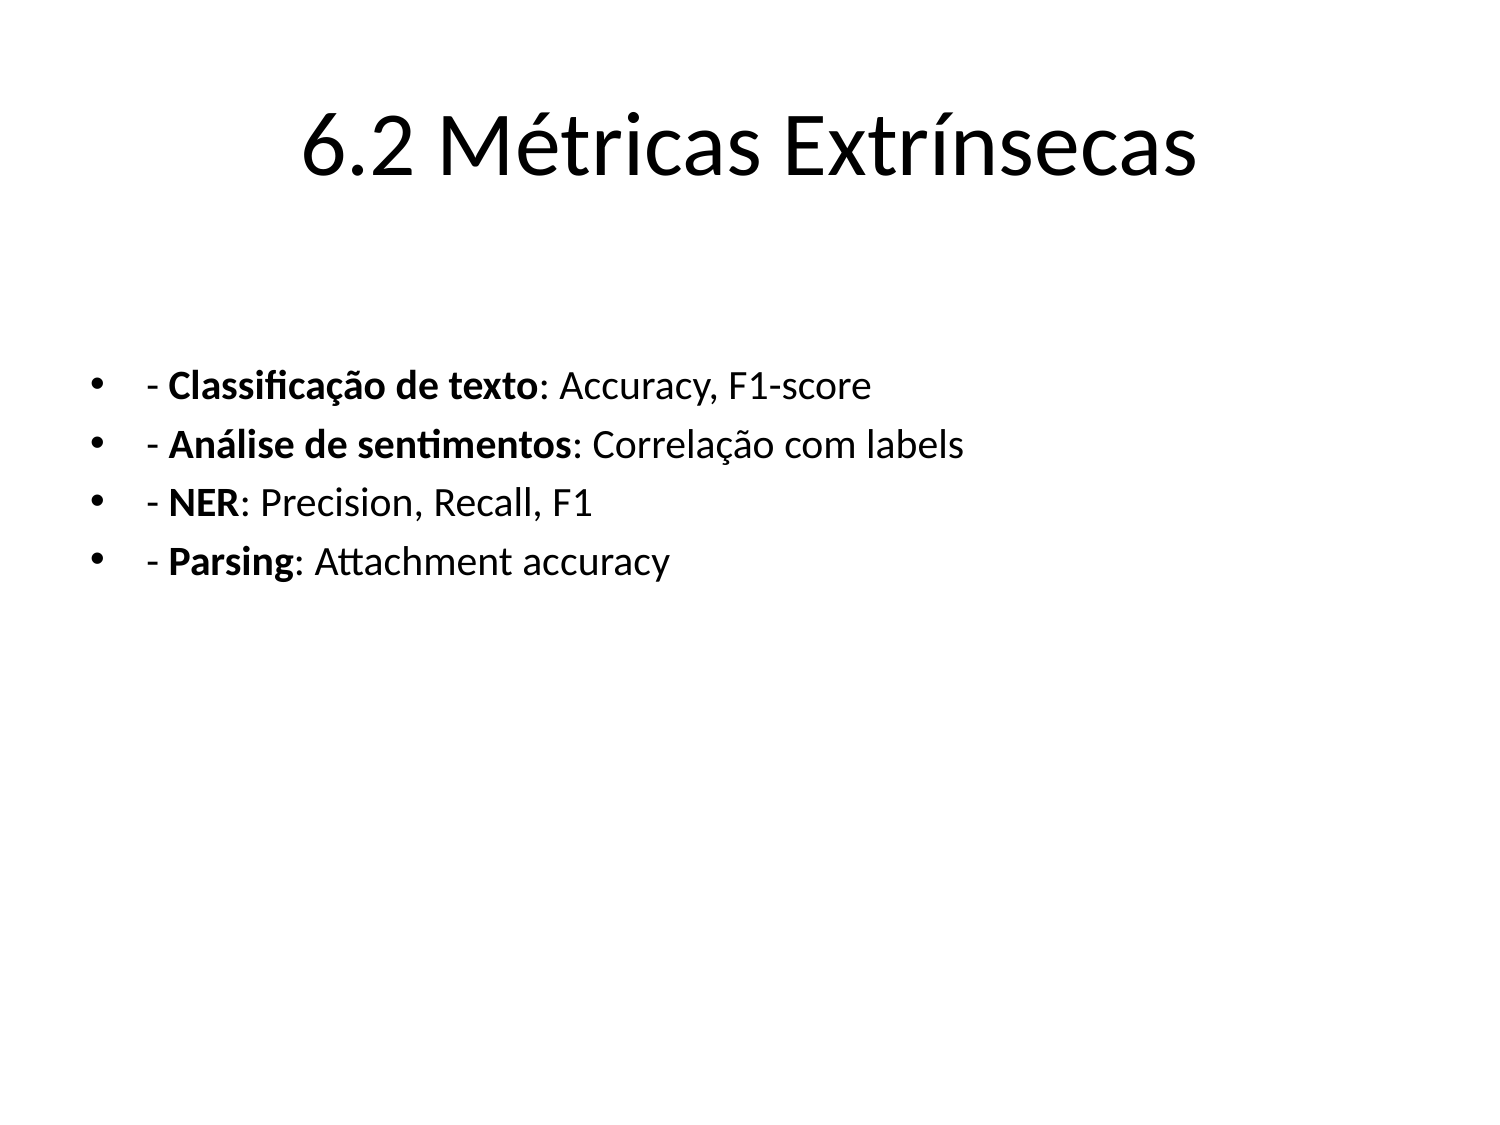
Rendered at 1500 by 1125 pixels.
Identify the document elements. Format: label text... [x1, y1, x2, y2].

title 6.2 Métricas Extrínsecas [75, 45, 1425, 233]
list - Classificação de texto: Accuracy, F1-score - Análise de sentimentos: Correlação com labels - NER: Precision, Recall, F1 - Parsing: Attachment accuracy [75, 262, 1425, 1005]
